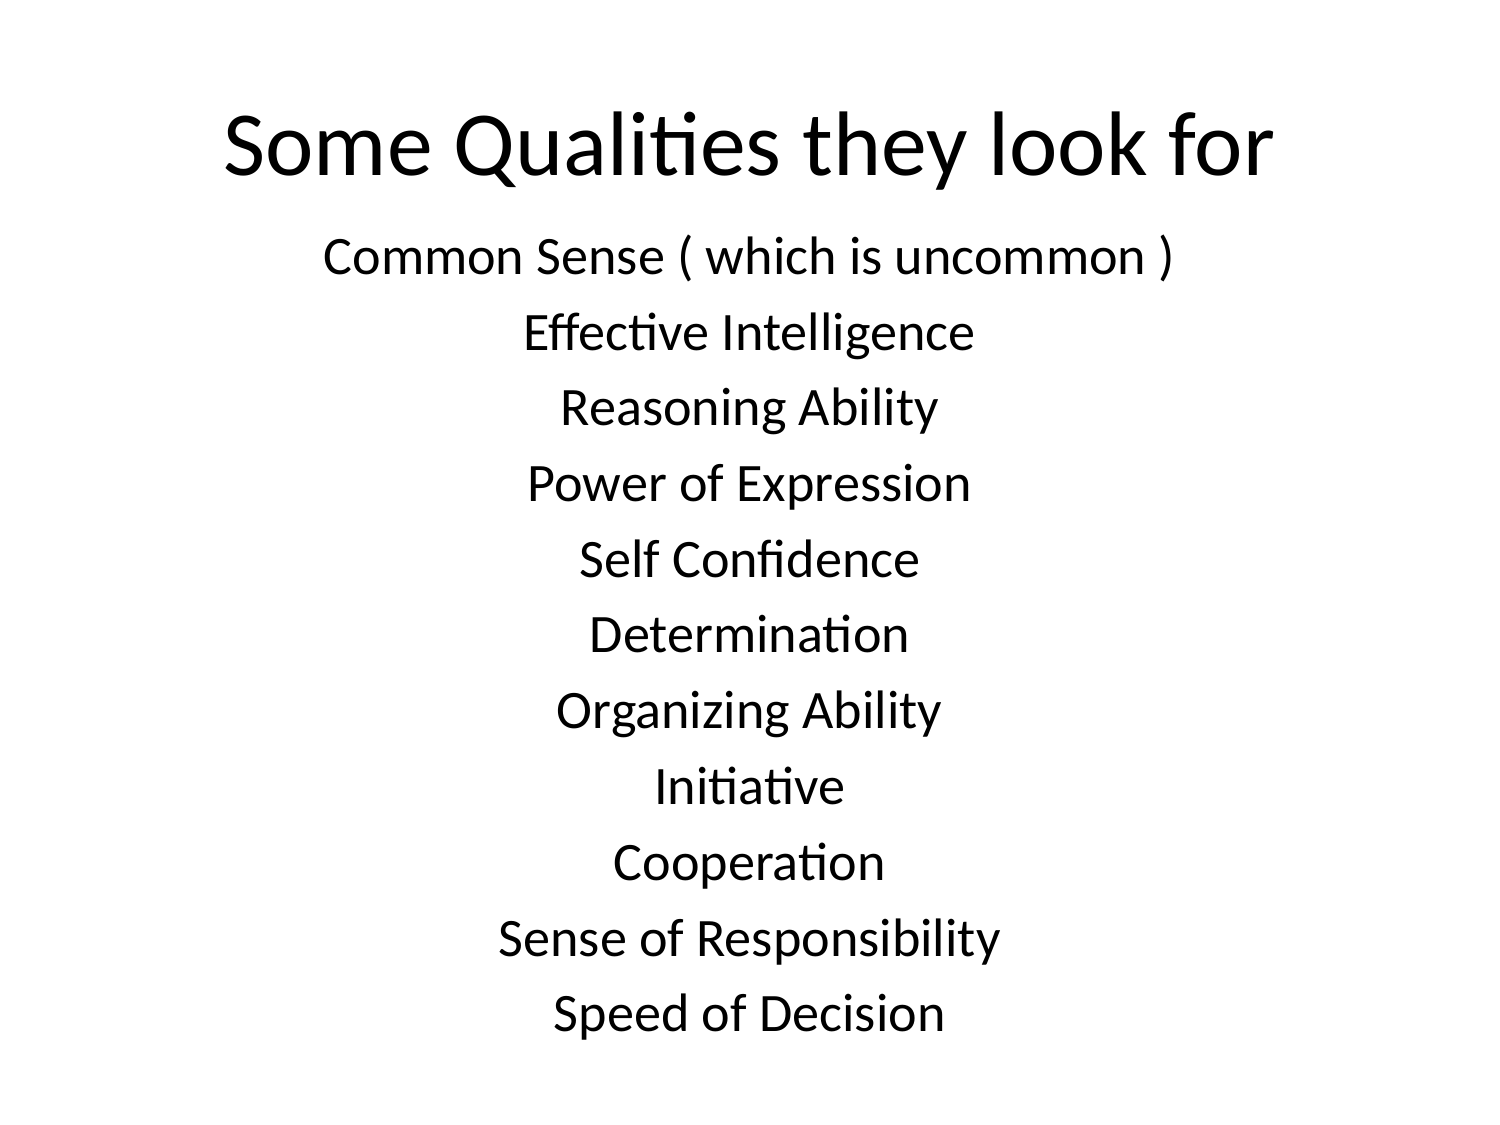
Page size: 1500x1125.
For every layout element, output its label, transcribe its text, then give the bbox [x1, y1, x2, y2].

list Common Sense ( which is uncommon ) Effective Intelligence Reasoning Ability Power of Expression Self Confidence Determination Organizing Ability Initiative Cooperation Sense of Responsibility Speed of Decision [75, 212, 1425, 1005]
title Some Qualities they look for [75, 45, 1425, 212]
